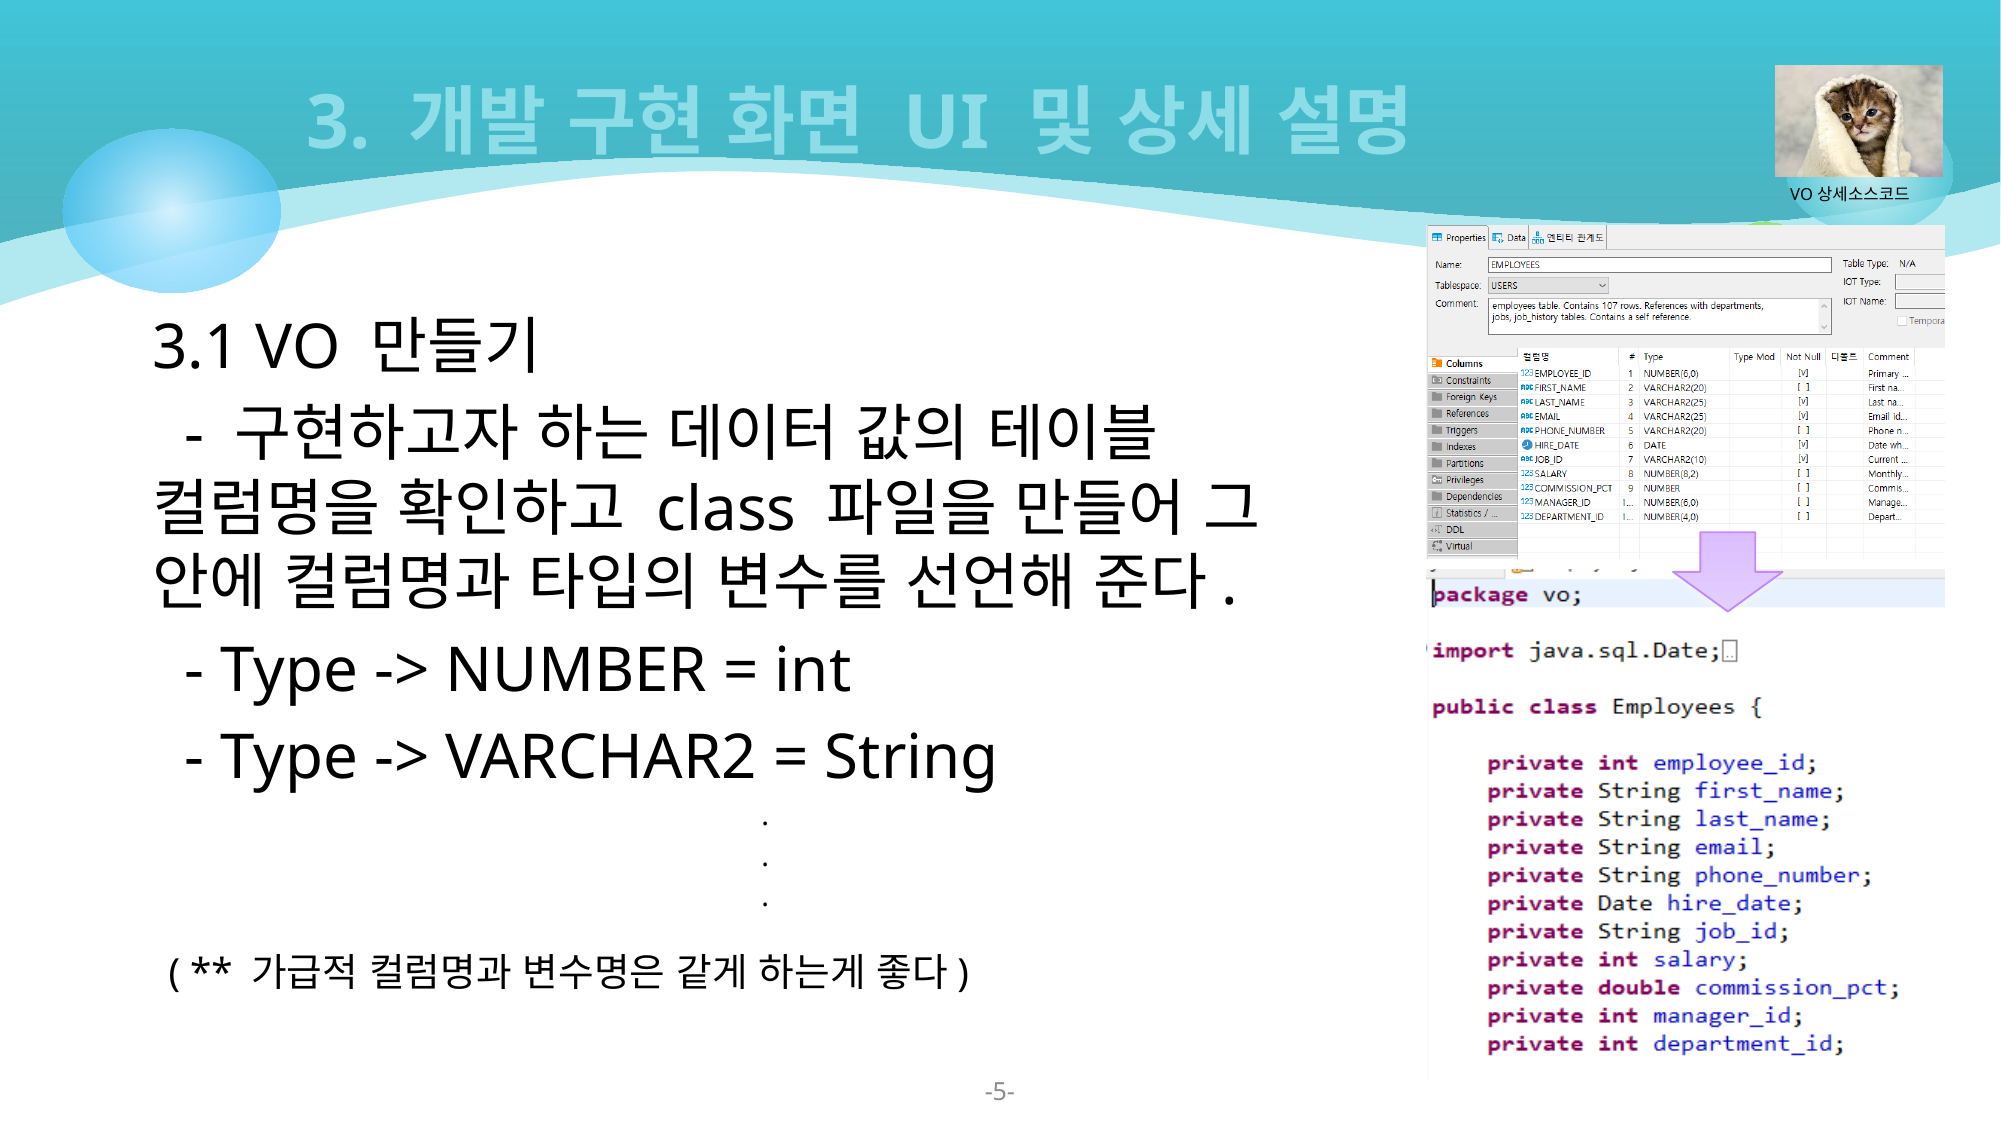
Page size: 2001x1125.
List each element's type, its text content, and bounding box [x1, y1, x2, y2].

list 3.1 VO 만들기 - 구현하고자 하는 데이터 값의 테이블 컬럼명을 확인하고 class 파일을 만들어 그 안에 컬럼명과 타입의 변수를 선언해 준다. - Type -> NUMBER = int - Type -> VARCHAR2 = String . . . ( ** 가급적 컬럼명과 변수명은 같게 하는게 좋다) [137, 299, 1394, 1014]
picture [1425, 569, 1946, 1079]
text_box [1775, 64, 1944, 213]
title 3. 개발 구현 화면 UI 및 상세 설명 [137, 27, 1584, 210]
picture [1425, 225, 1946, 560]
footer -5- [683, 1072, 1317, 1113]
